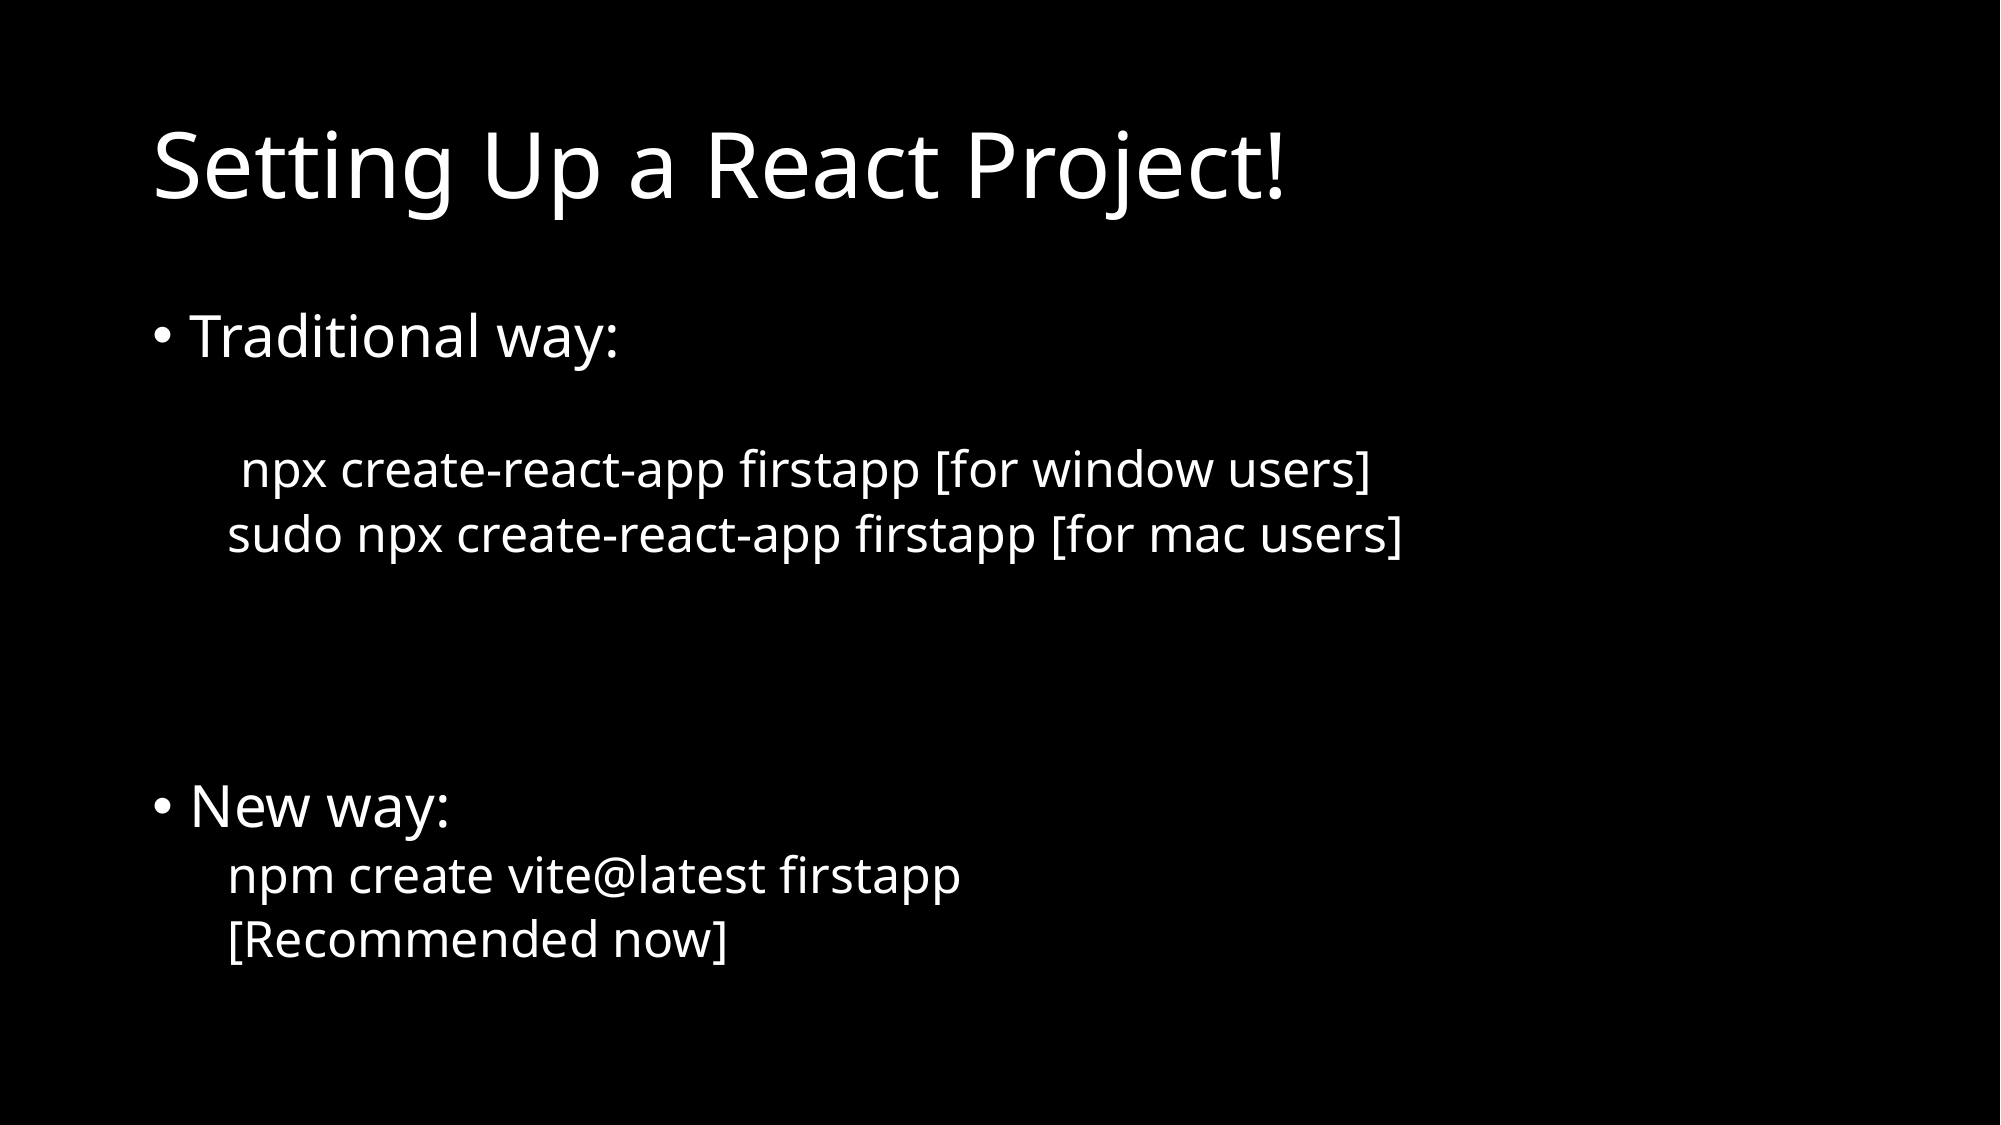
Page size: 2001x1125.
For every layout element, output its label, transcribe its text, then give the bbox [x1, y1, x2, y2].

list Traditional way: npx create-react-app firstapp [for window users] sudo npx create-react-app firstapp [for mac users] New way: npm create vite@latest firstapp [Recommended now] [137, 299, 1863, 1014]
title Setting Up a React Project! [137, 59, 1863, 278]
